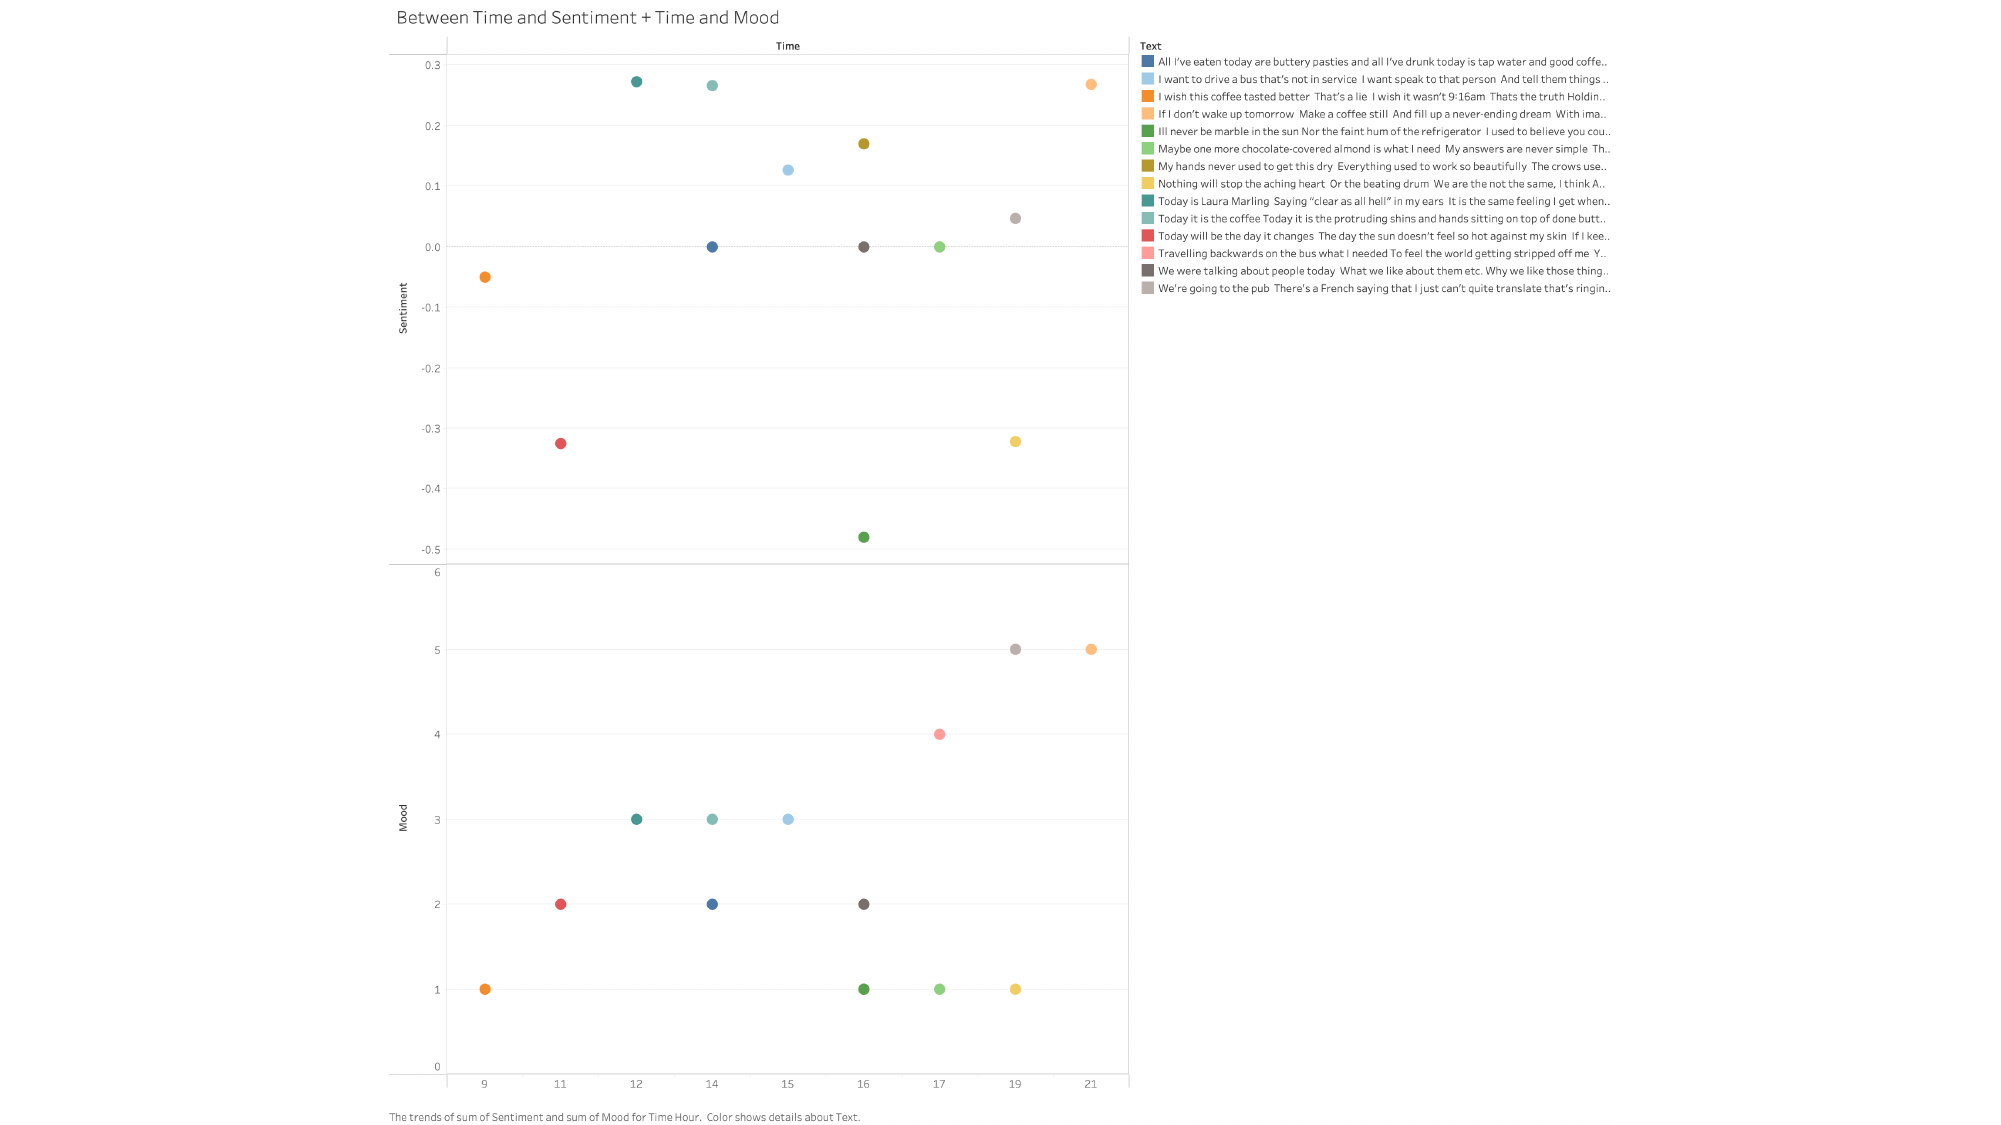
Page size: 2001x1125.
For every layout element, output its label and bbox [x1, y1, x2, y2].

picture [389, 0, 1611, 1125]
